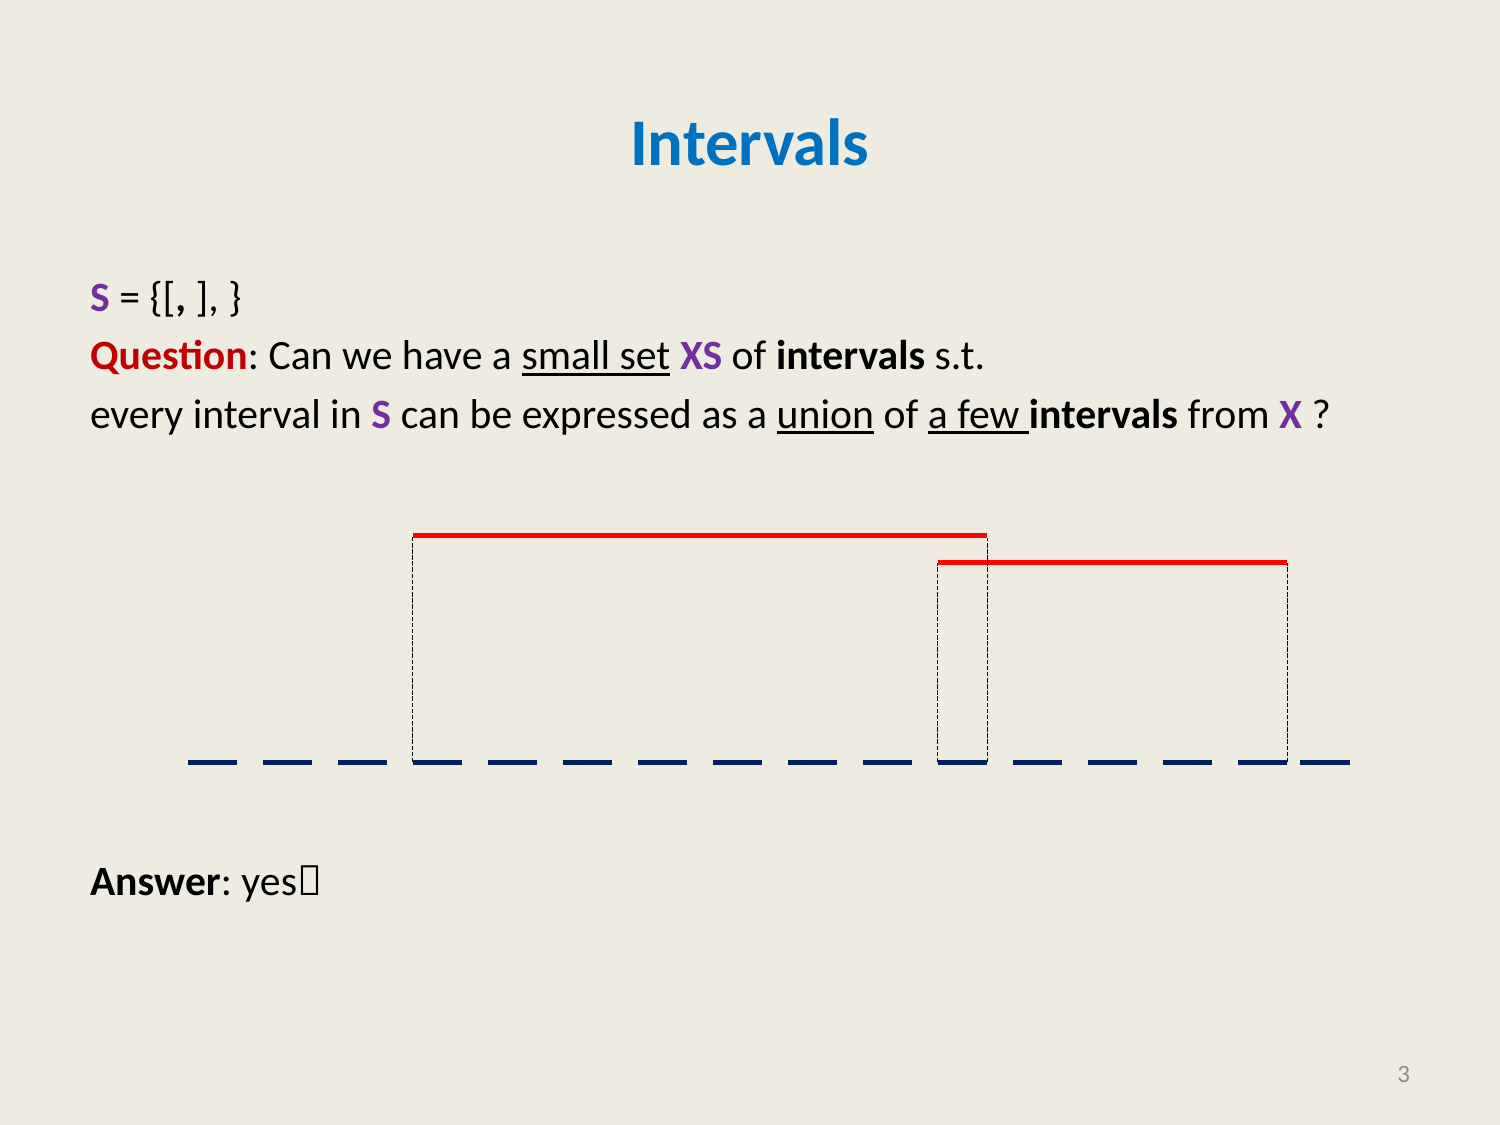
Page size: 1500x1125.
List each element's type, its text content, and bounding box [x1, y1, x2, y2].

slide_number 3 [1074, 1042, 1425, 1103]
title Intervals [75, 45, 1425, 233]
